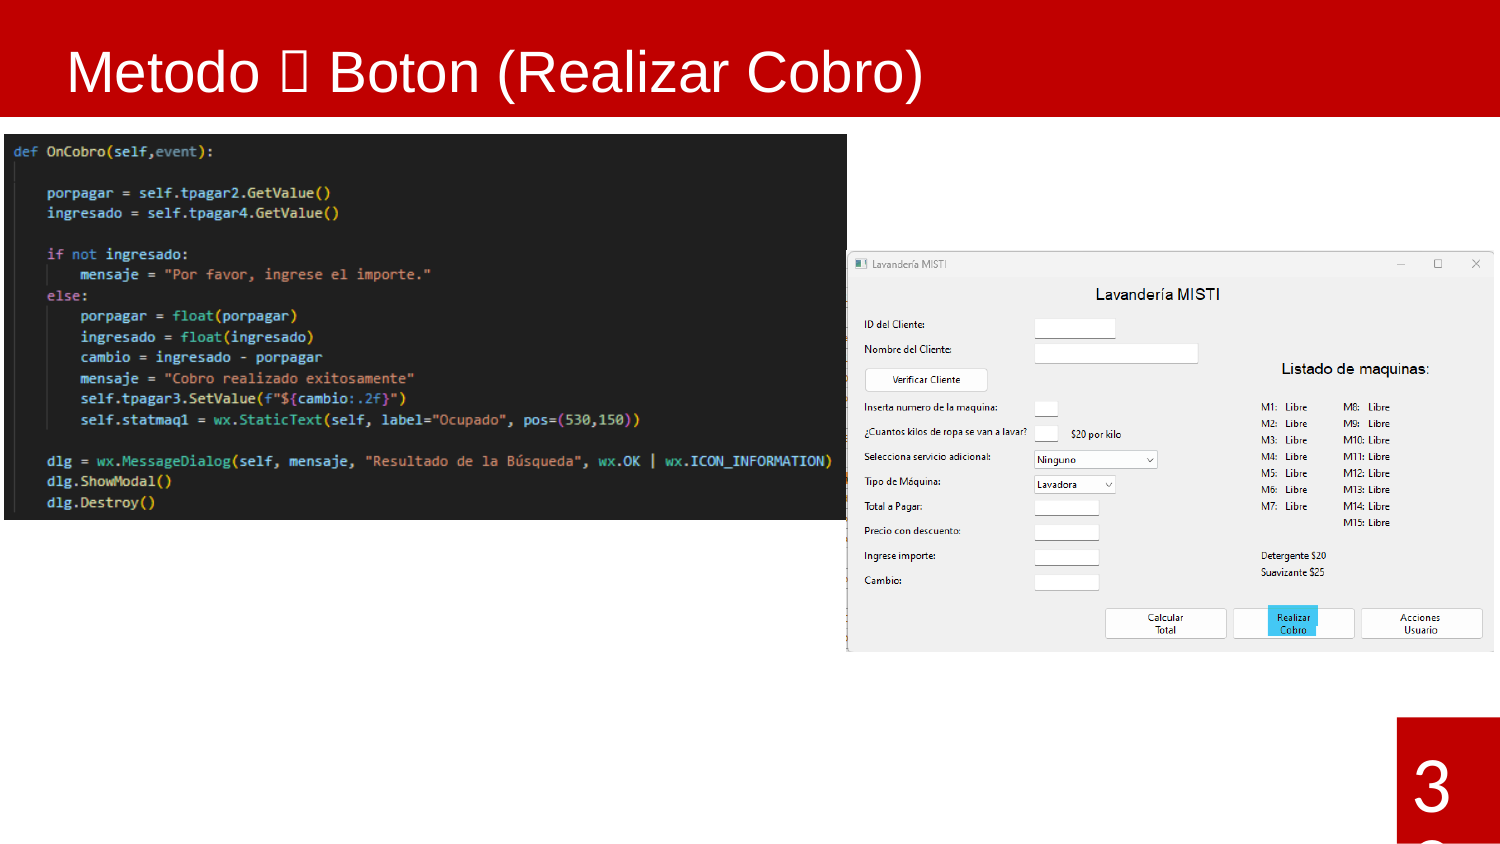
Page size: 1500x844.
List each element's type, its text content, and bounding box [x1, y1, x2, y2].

text_box [0, 0, 1500, 117]
title Metodo  Boton (Realizar Cobro) [51, 18, 1449, 167]
picture [3, 134, 1494, 652]
slide_number 32 [1396, 717, 1500, 844]
